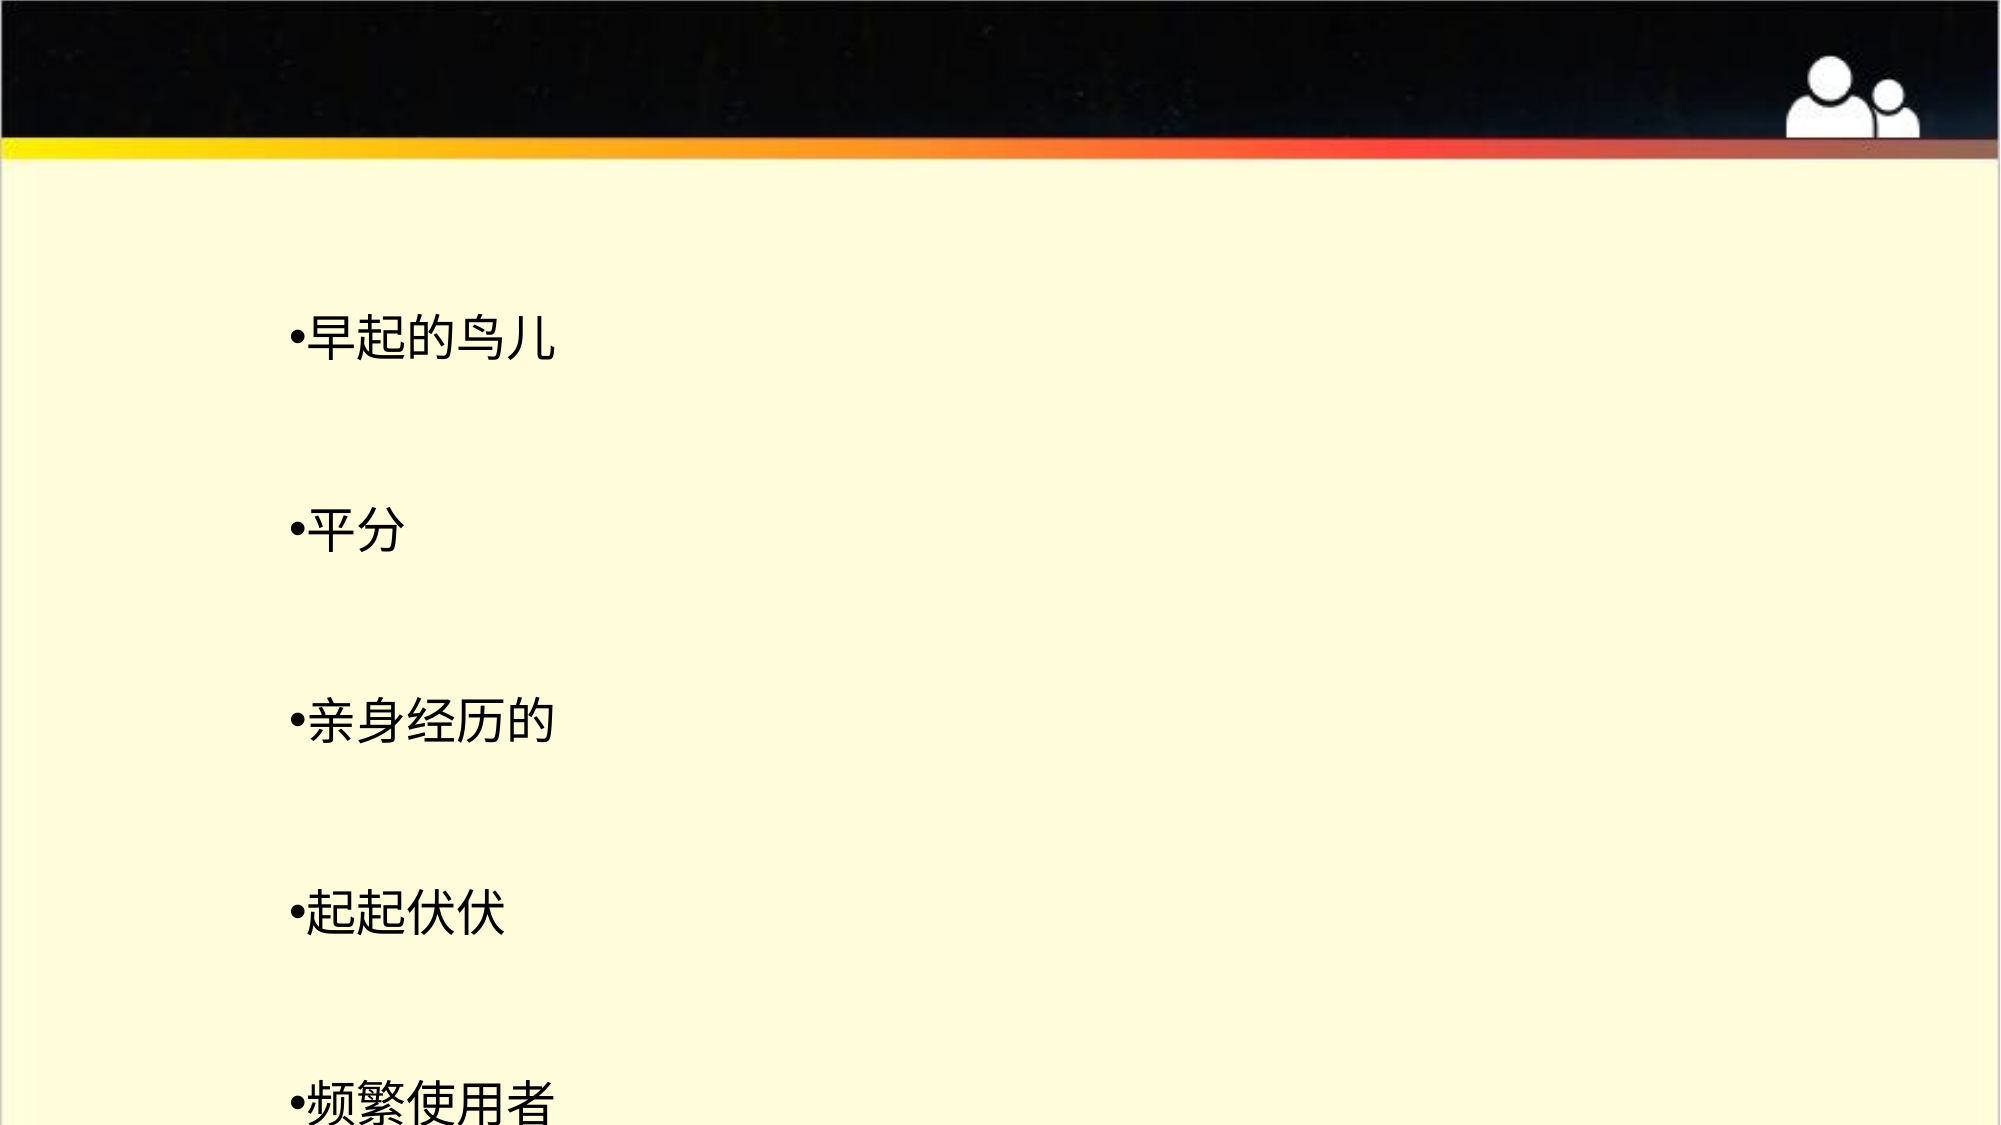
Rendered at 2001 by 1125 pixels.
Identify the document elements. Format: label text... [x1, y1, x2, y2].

picture [0, 0, 2001, 1125]
list 早起的鸟儿 平分 亲身经历的 起起伏伏 频繁使用者 [210, 299, 1863, 1014]
